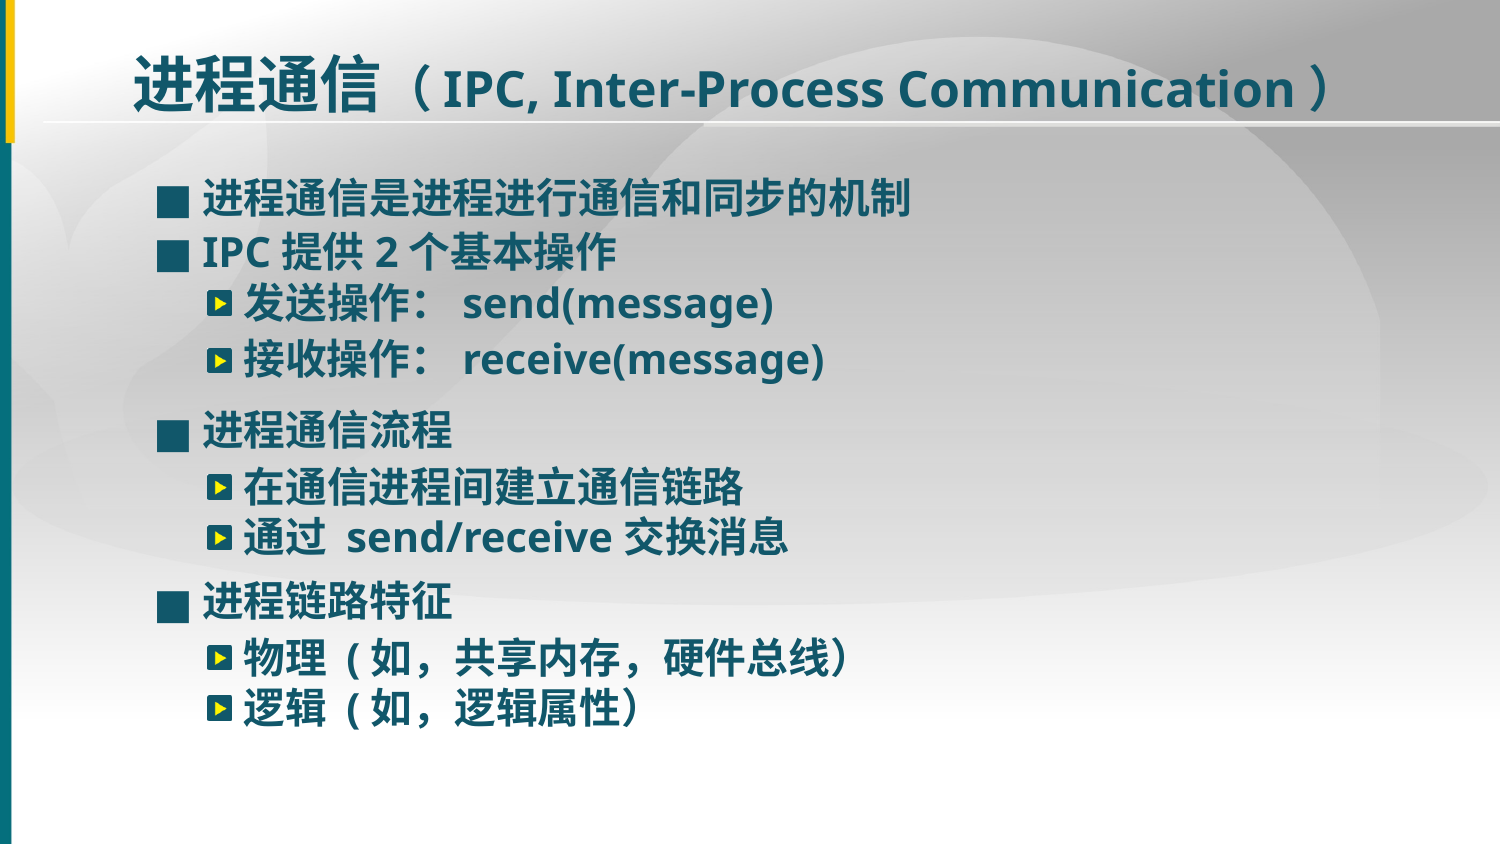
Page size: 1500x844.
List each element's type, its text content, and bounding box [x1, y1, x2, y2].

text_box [138, 163, 950, 230]
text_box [138, 398, 833, 568]
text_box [138, 218, 868, 390]
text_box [138, 568, 926, 739]
text_box 进程通信（IPC, Inter-Process Communication） [70, 37, 1421, 121]
picture [0, 0, 1500, 844]
